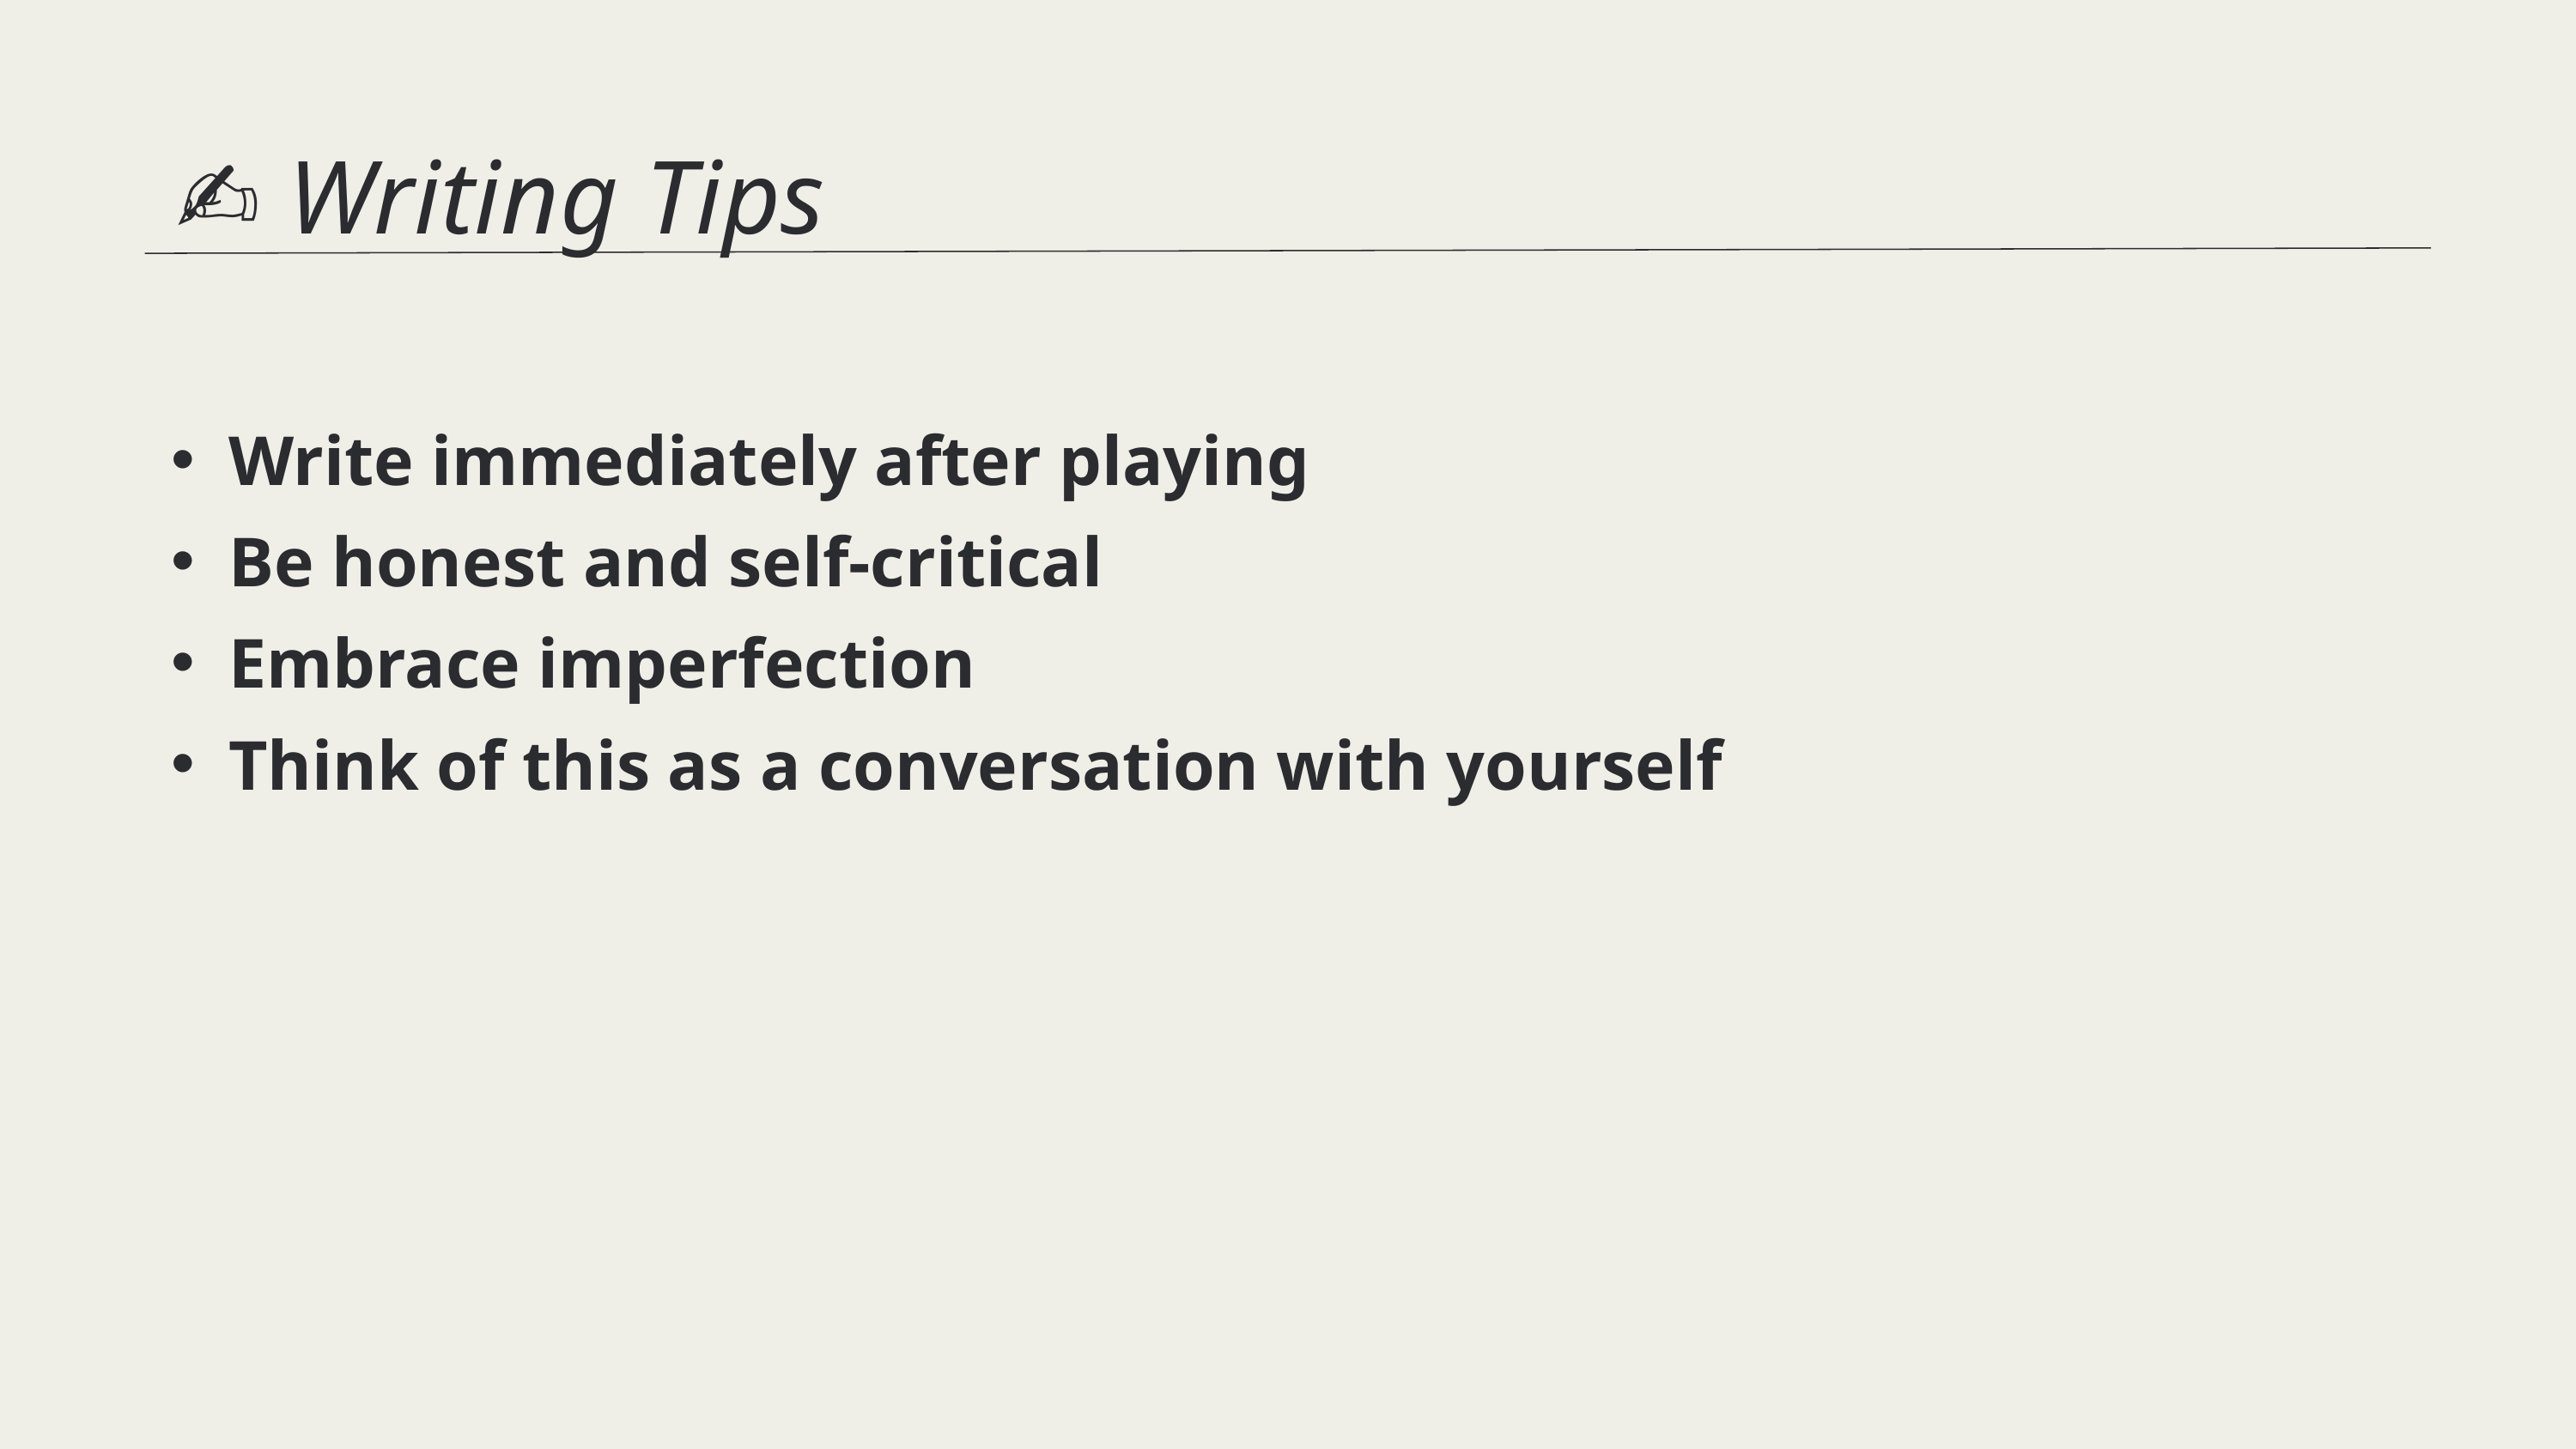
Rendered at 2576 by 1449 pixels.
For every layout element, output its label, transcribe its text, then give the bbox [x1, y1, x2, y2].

text_box ✍️ Writing Tips [144, 112, 858, 255]
text_box Write immediately after playing Be honest and self-critical Embrace imperfection Think of this as a conversation with yourself [113, 295, 2403, 875]
